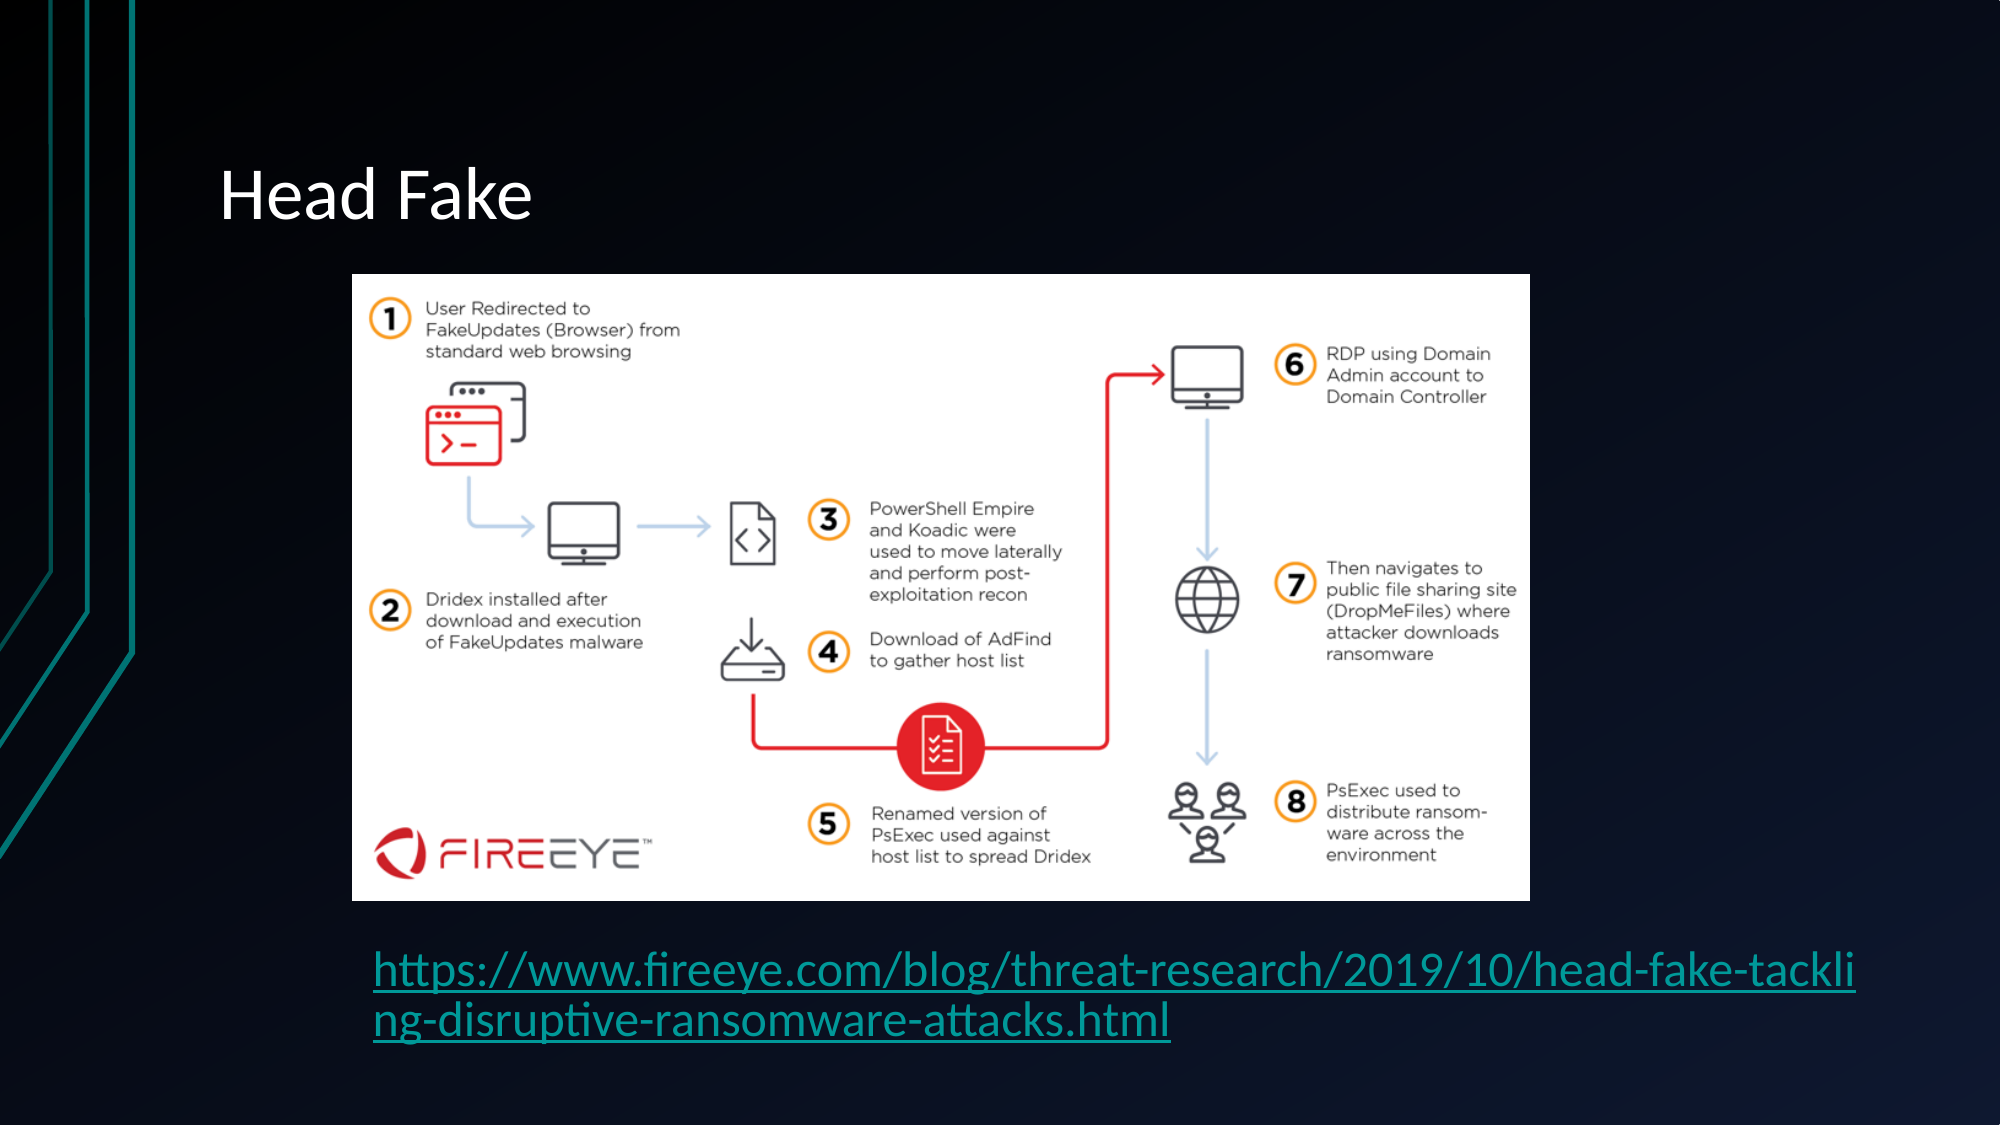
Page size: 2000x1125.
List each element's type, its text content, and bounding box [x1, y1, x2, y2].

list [352, 274, 1530, 901]
title Head Fake [199, 45, 1900, 246]
text_box https://www.fireeye.com/blog/threat-research/2019/10/head-fake-tackling-disruptive-ransomware-attacks.html [357, 929, 1896, 1004]
